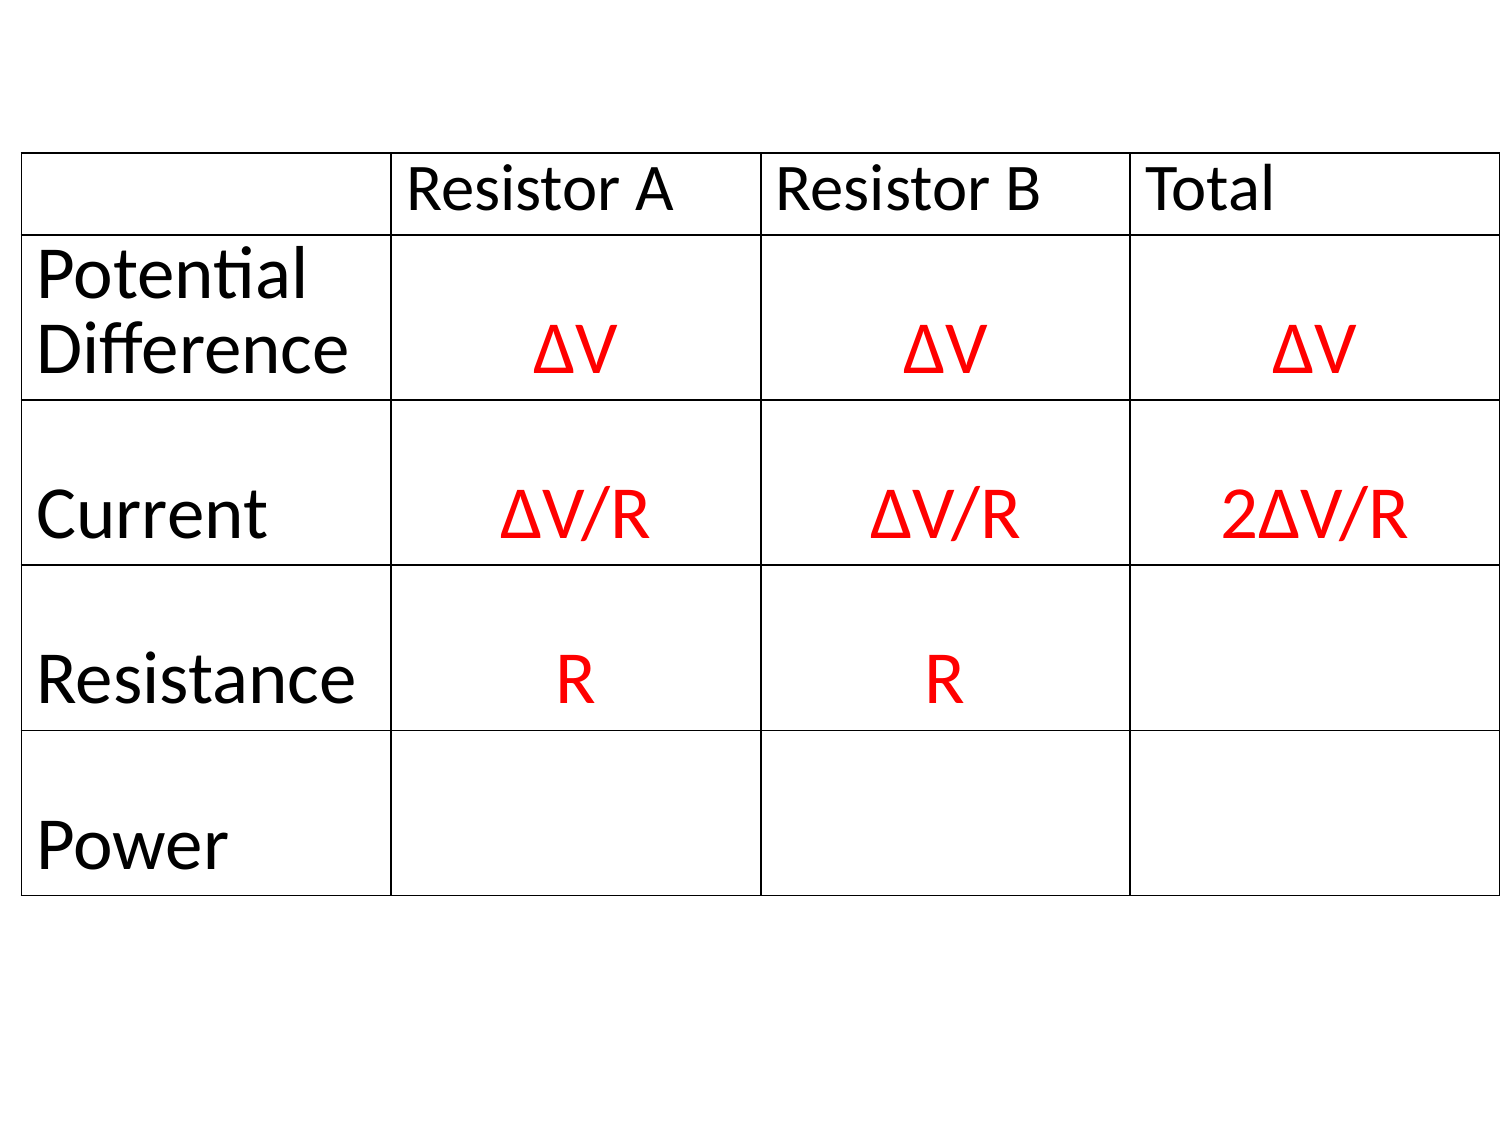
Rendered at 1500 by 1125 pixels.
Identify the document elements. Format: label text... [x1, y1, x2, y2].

table_cell R [762, 566, 1129, 730]
table_cell [1131, 731, 1499, 895]
table_cell Power [22, 731, 390, 895]
table_cell ΔV [392, 236, 760, 399]
table_cell ΔV [1131, 236, 1499, 399]
table_cell [392, 731, 760, 895]
table_cell [1131, 566, 1499, 730]
table_header Resistor A [392, 154, 760, 234]
table_cell ΔV [762, 236, 1129, 399]
table_cell [762, 731, 1129, 895]
table_cell R [392, 566, 760, 730]
table_header Resistor B [762, 154, 1129, 234]
table_cell 2ΔV/R [1131, 401, 1499, 564]
table_cell Potential Difference [22, 236, 390, 399]
table_cell Current [22, 401, 390, 564]
table_cell ΔV/R [392, 401, 760, 564]
table_header [22, 154, 390, 234]
table_cell ΔV/R [762, 401, 1129, 564]
table_cell Resistance [22, 566, 390, 730]
table_header Total [1131, 154, 1499, 234]
